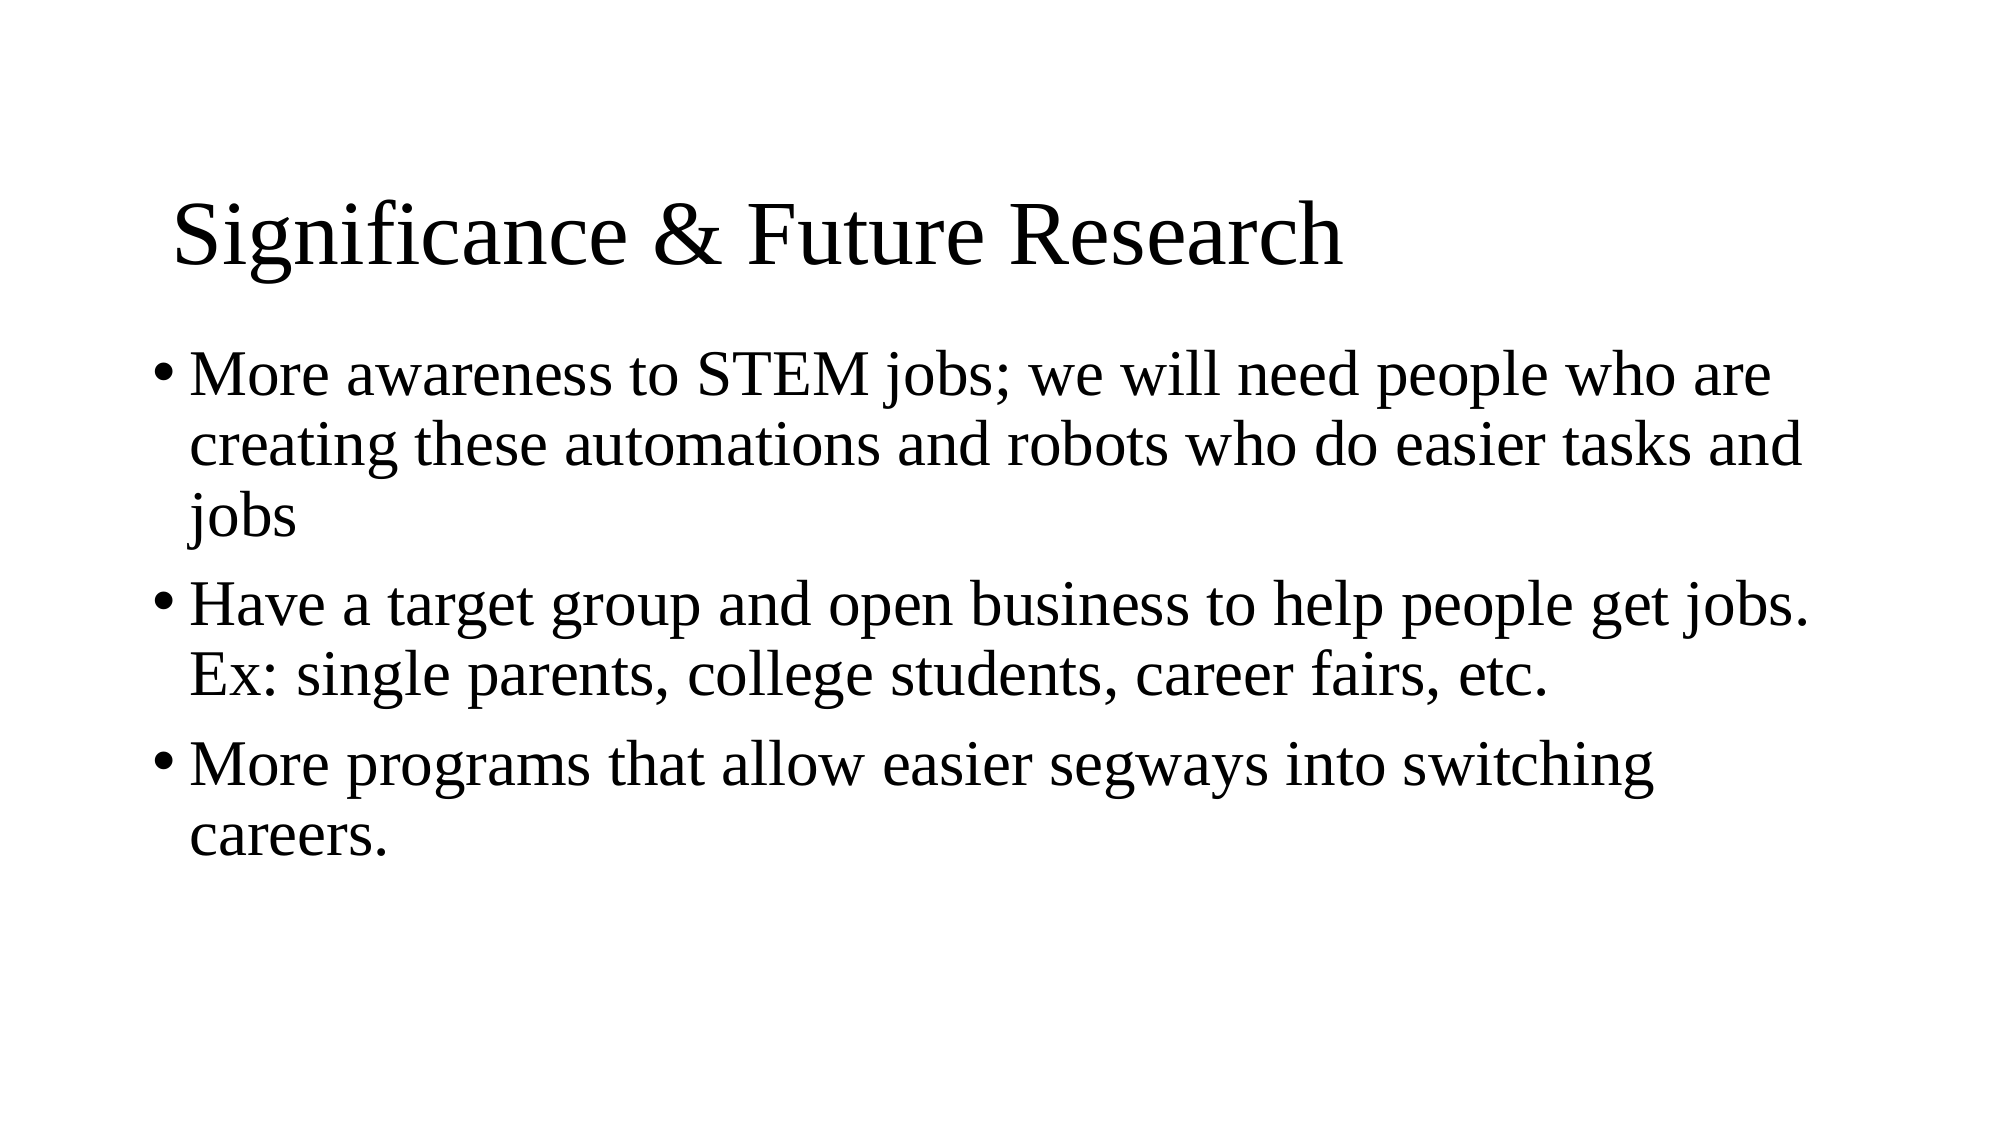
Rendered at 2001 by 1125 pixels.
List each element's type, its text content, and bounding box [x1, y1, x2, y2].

list More awareness to STEM jobs; we will need people who are creating these automations and robots who do easier tasks and jobs Have a target group and open business to help people get jobs. Ex: single parents, college students, career fairs, etc. More programs that allow easier segways into switching careers. [137, 234, 1863, 949]
title Significance & Future Research [156, 125, 1882, 344]
